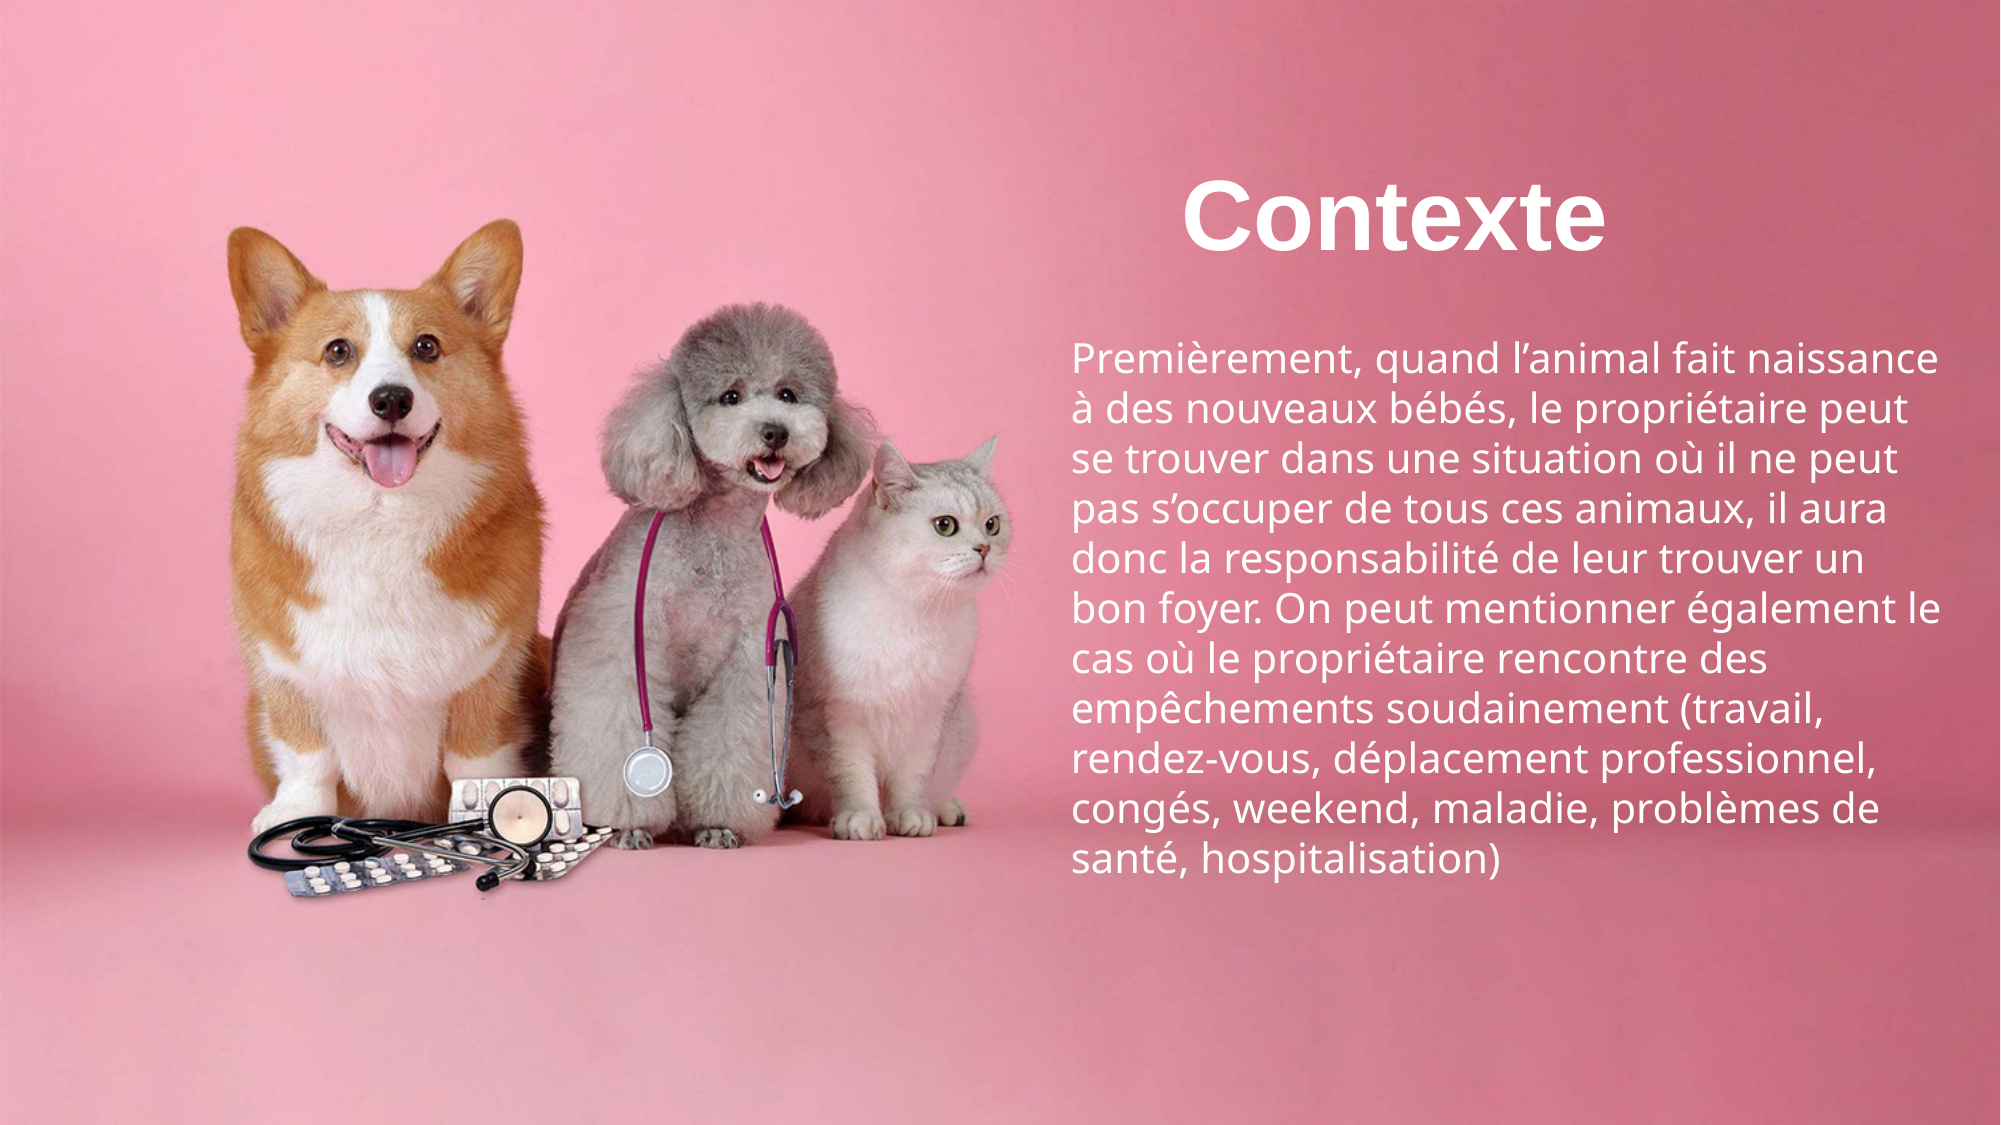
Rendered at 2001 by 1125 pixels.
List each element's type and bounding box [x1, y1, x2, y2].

text_box [1056, 142, 1968, 842]
picture [0, 0, 2001, 1125]
